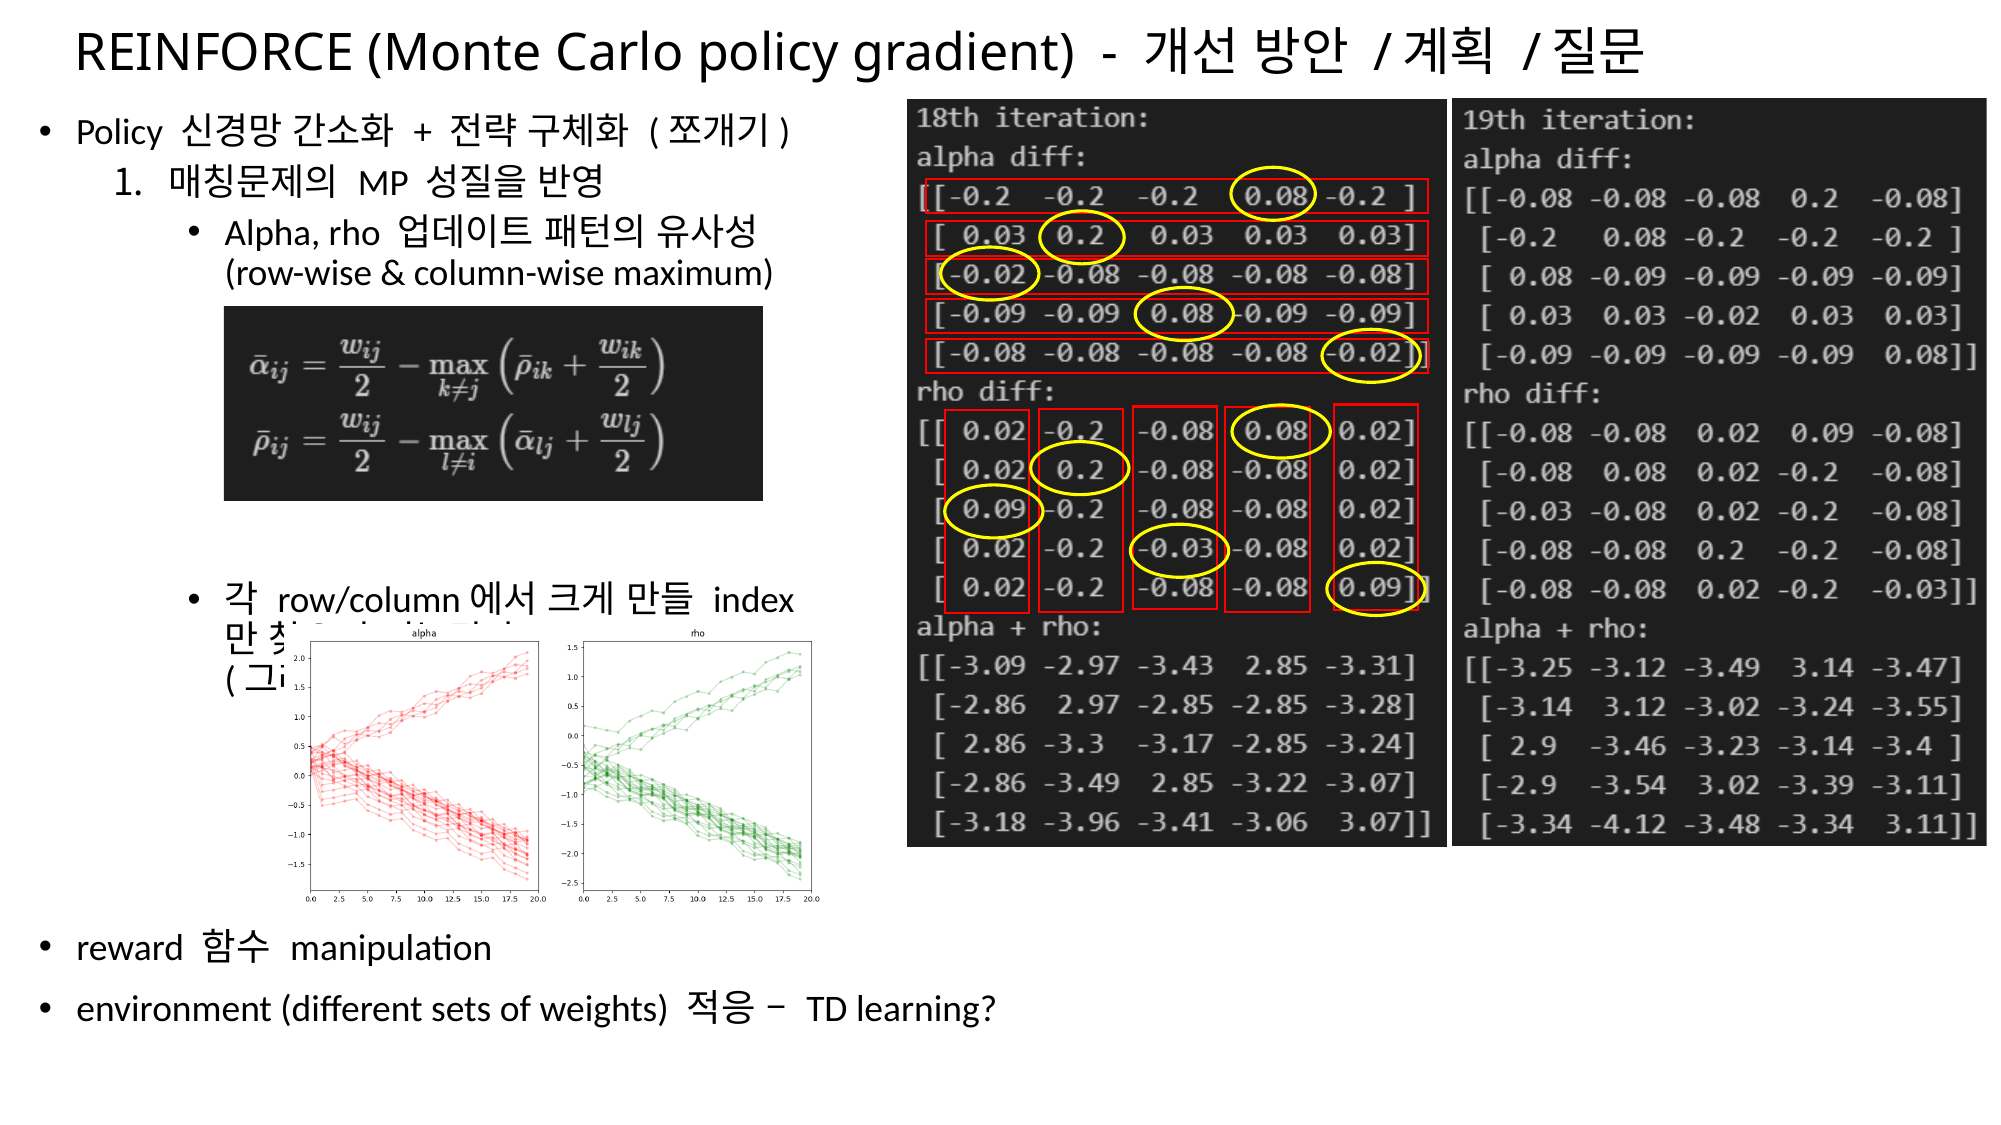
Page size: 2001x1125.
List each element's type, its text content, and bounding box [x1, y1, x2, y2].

title REINFORCE (Monte Carlo policy gradient) - 개선 방안 /계획 /질문 [59, 13, 1728, 94]
picture [1452, 98, 1987, 846]
picture [284, 624, 824, 909]
picture [907, 99, 1447, 847]
text_box reward 함수 manipulation environment (different sets of weights) 적응 – TD learning? [23, 920, 1346, 1075]
list Policy 신경망 간소화 + 전략 구체화 (쪼개기) 매칭문제의 MP 성질을 반영 Alpha, rho 업데이트 패턴의 유사성 (row-wise & column-wise maximum) 각 row/column에서 크게 만들 index만 찾으면 되는건가 (그래도 function approximator인가) [24, 105, 824, 719]
picture [223, 306, 763, 501]
